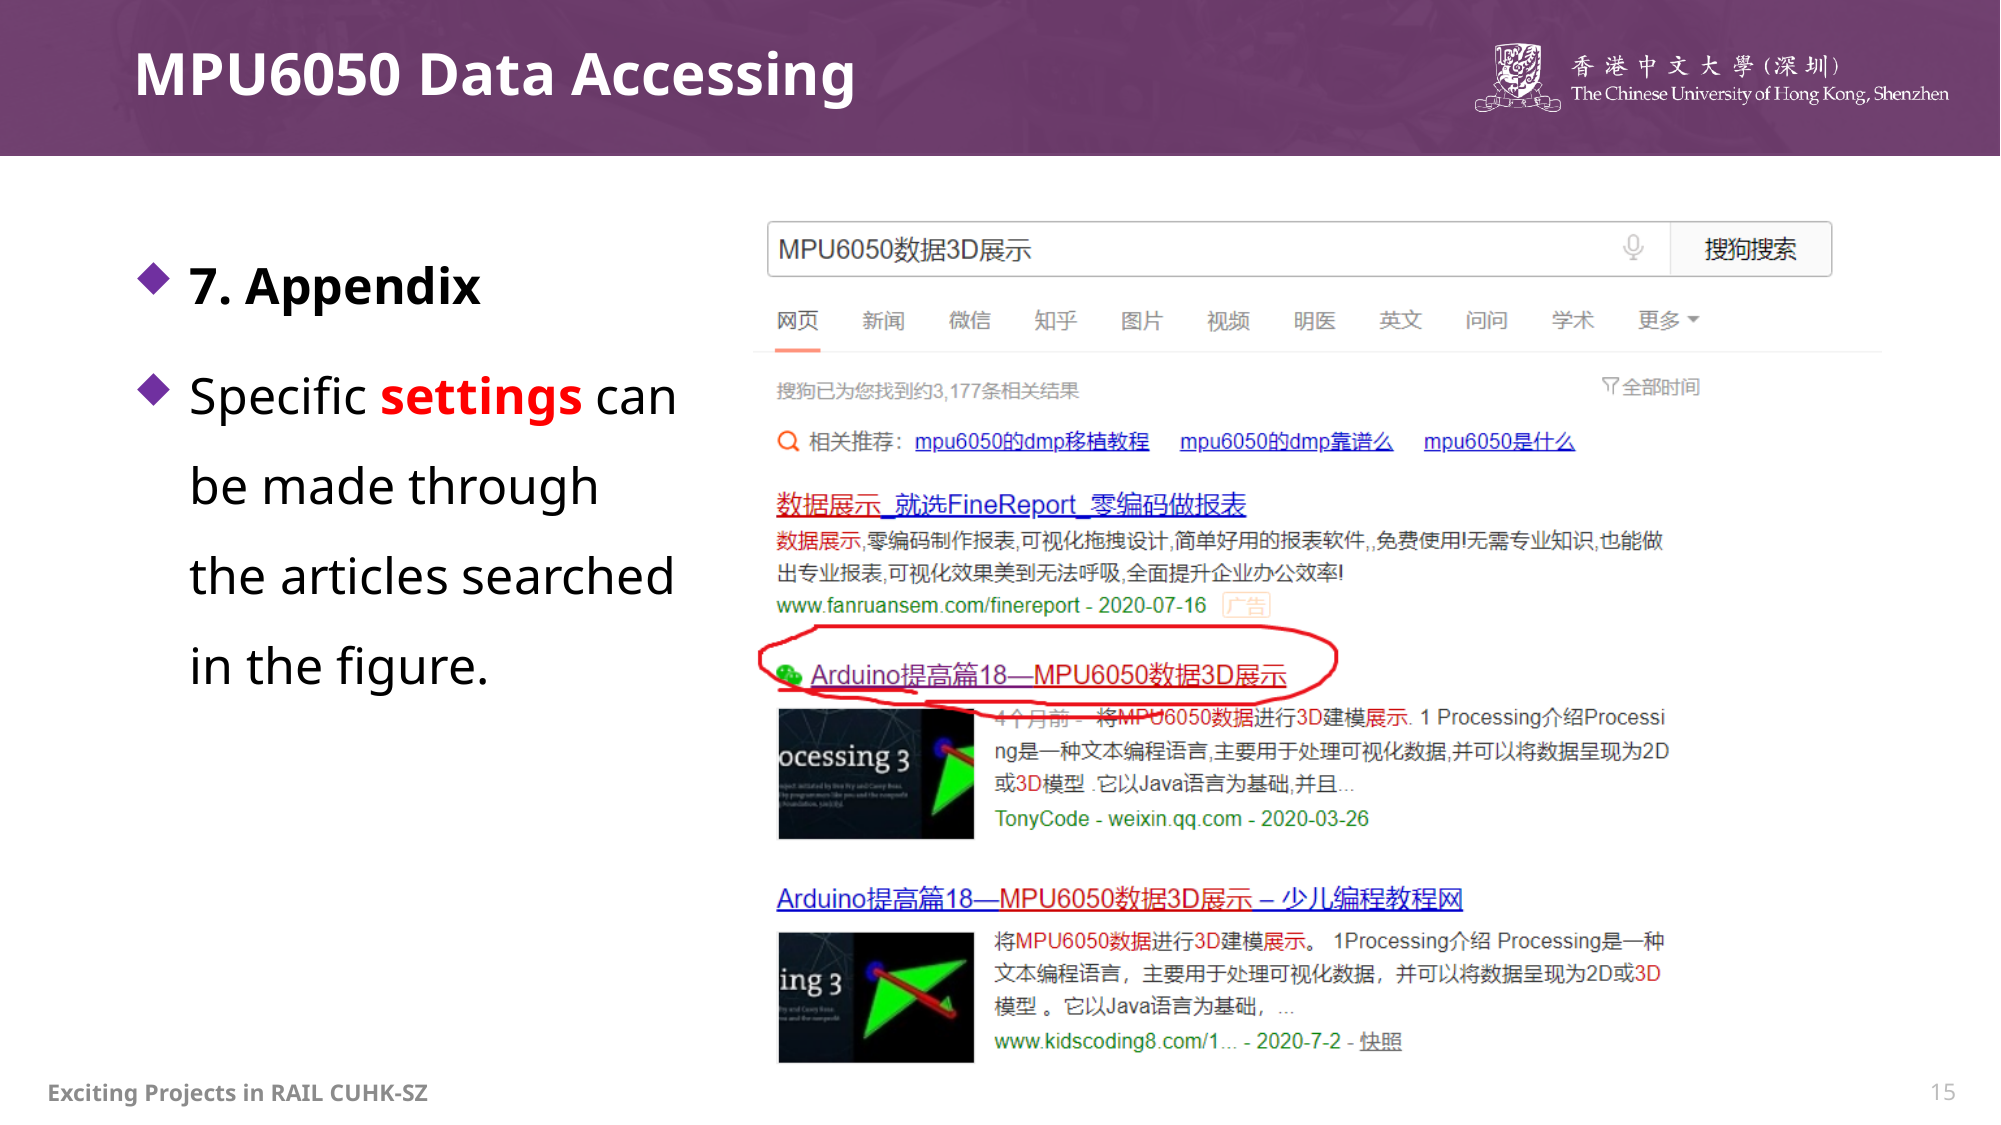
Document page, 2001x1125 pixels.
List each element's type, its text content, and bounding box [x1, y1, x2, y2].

picture [1430, 13, 1994, 141]
list 7. Appendix Specific settings can be made through the articles searched in the figure. [118, 216, 706, 1026]
picture [753, 216, 1882, 1072]
footer Exciting Projects in RAIL CUHK-SZ [32, 1062, 619, 1123]
title MPU6050 Data Accessing [118, 8, 1413, 146]
slide_number 15 [1859, 1062, 1972, 1123]
